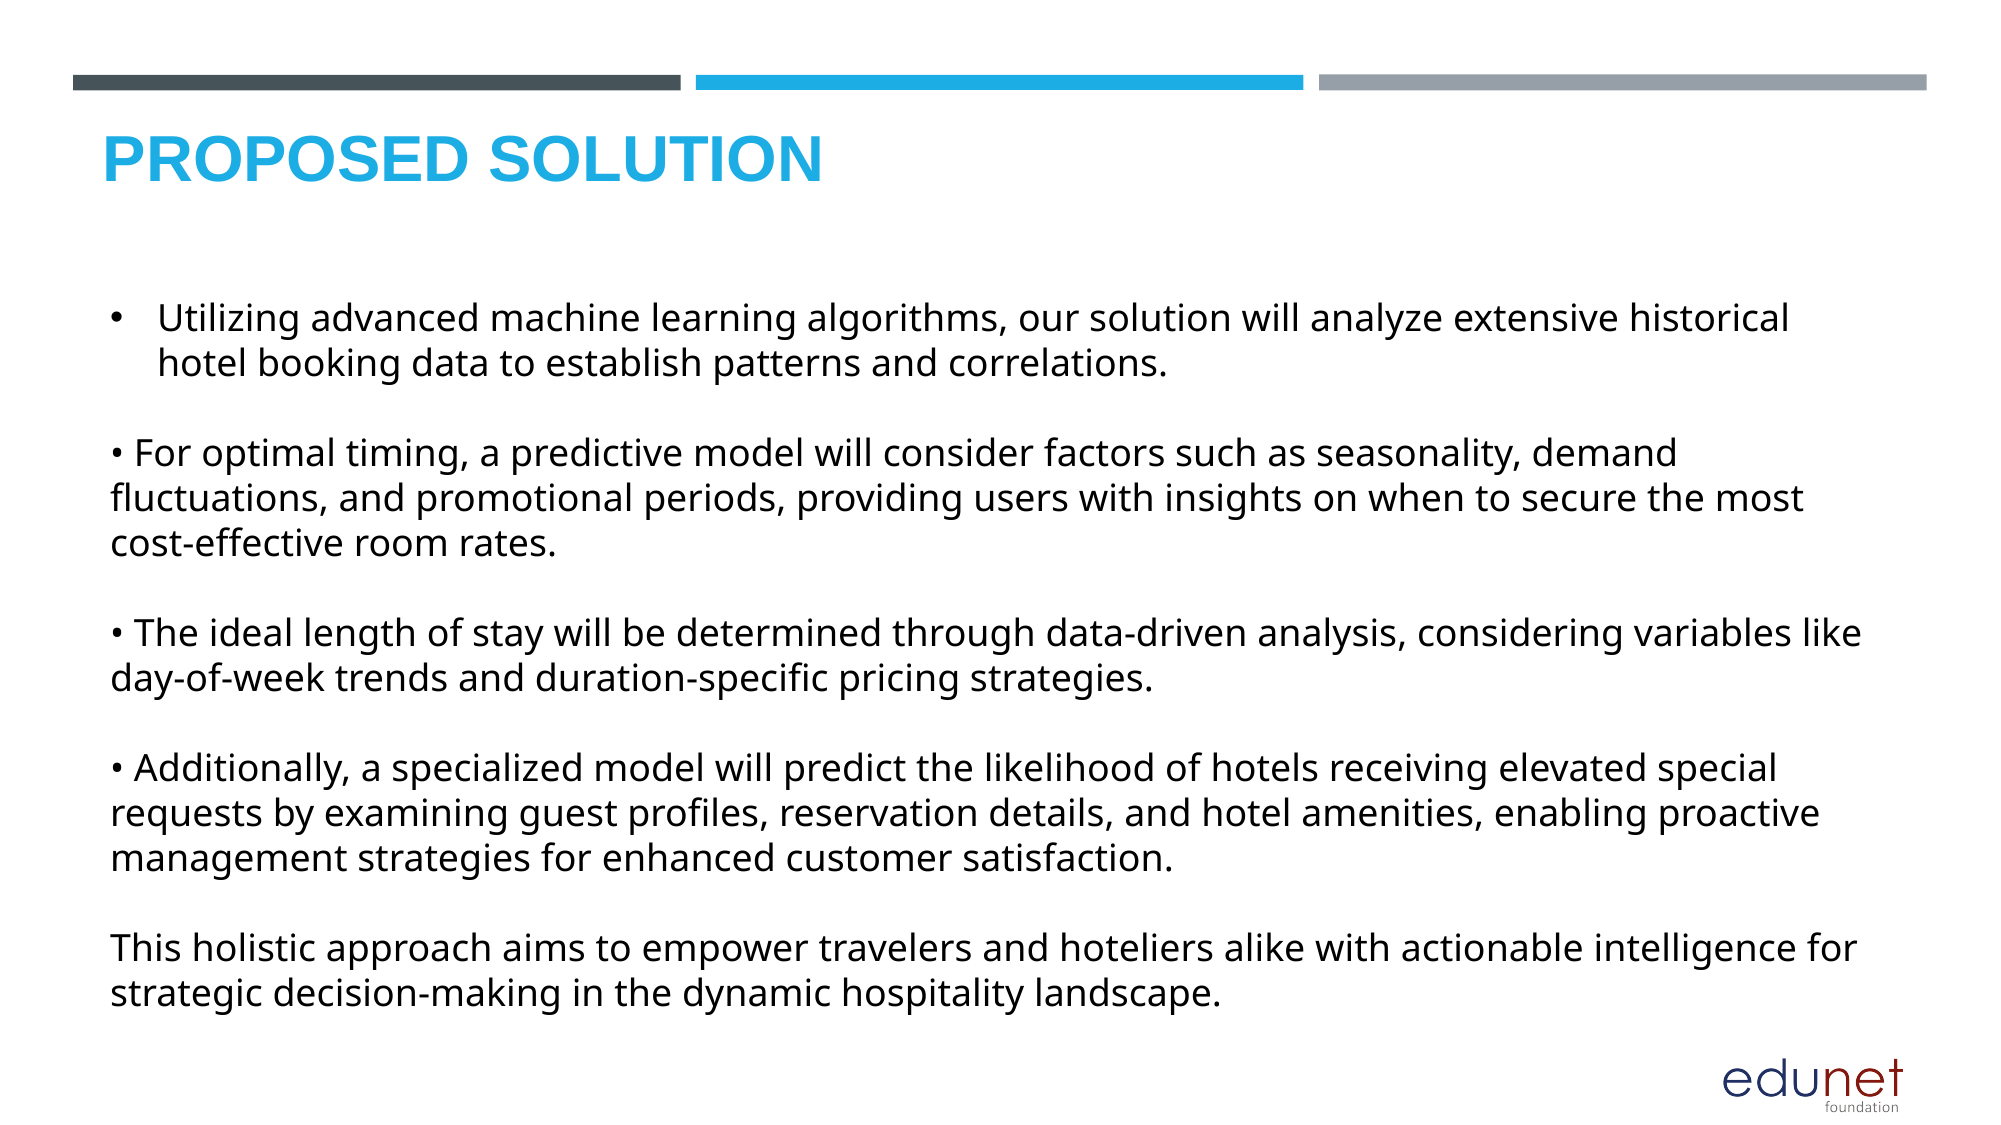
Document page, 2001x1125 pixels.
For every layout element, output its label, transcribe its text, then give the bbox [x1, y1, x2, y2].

title Proposed Solution [94, 114, 1906, 203]
picture [1719, 1056, 1905, 1116]
text_box Utilizing advanced machine learning algorithms, our solution will analyze extensive historical hotel booking data to establish patterns and correlations. • For optimal timing, a predictive model will consider factors such as seasonality, demand fluctuations, and promotional periods, providing users with insights on when to secure the most cost-effective room rates. • The ideal length of stay will be determined through data-driven analysis, considering variables like day-of-week trends and duration-specific pricing strategies. • Additionally, a specialized model will predict the likelihood of hotels receiving elevated special requests by examining guest profiles, reservation details, and hotel amenities, enabling proactive management strategies for enhanced customer satisfaction. This holistic approach aims to empower travelers and hoteliers alike with actionable intelligence for strategic decision-making in the dynamic hospitality landscape. [102, 286, 1878, 1022]
